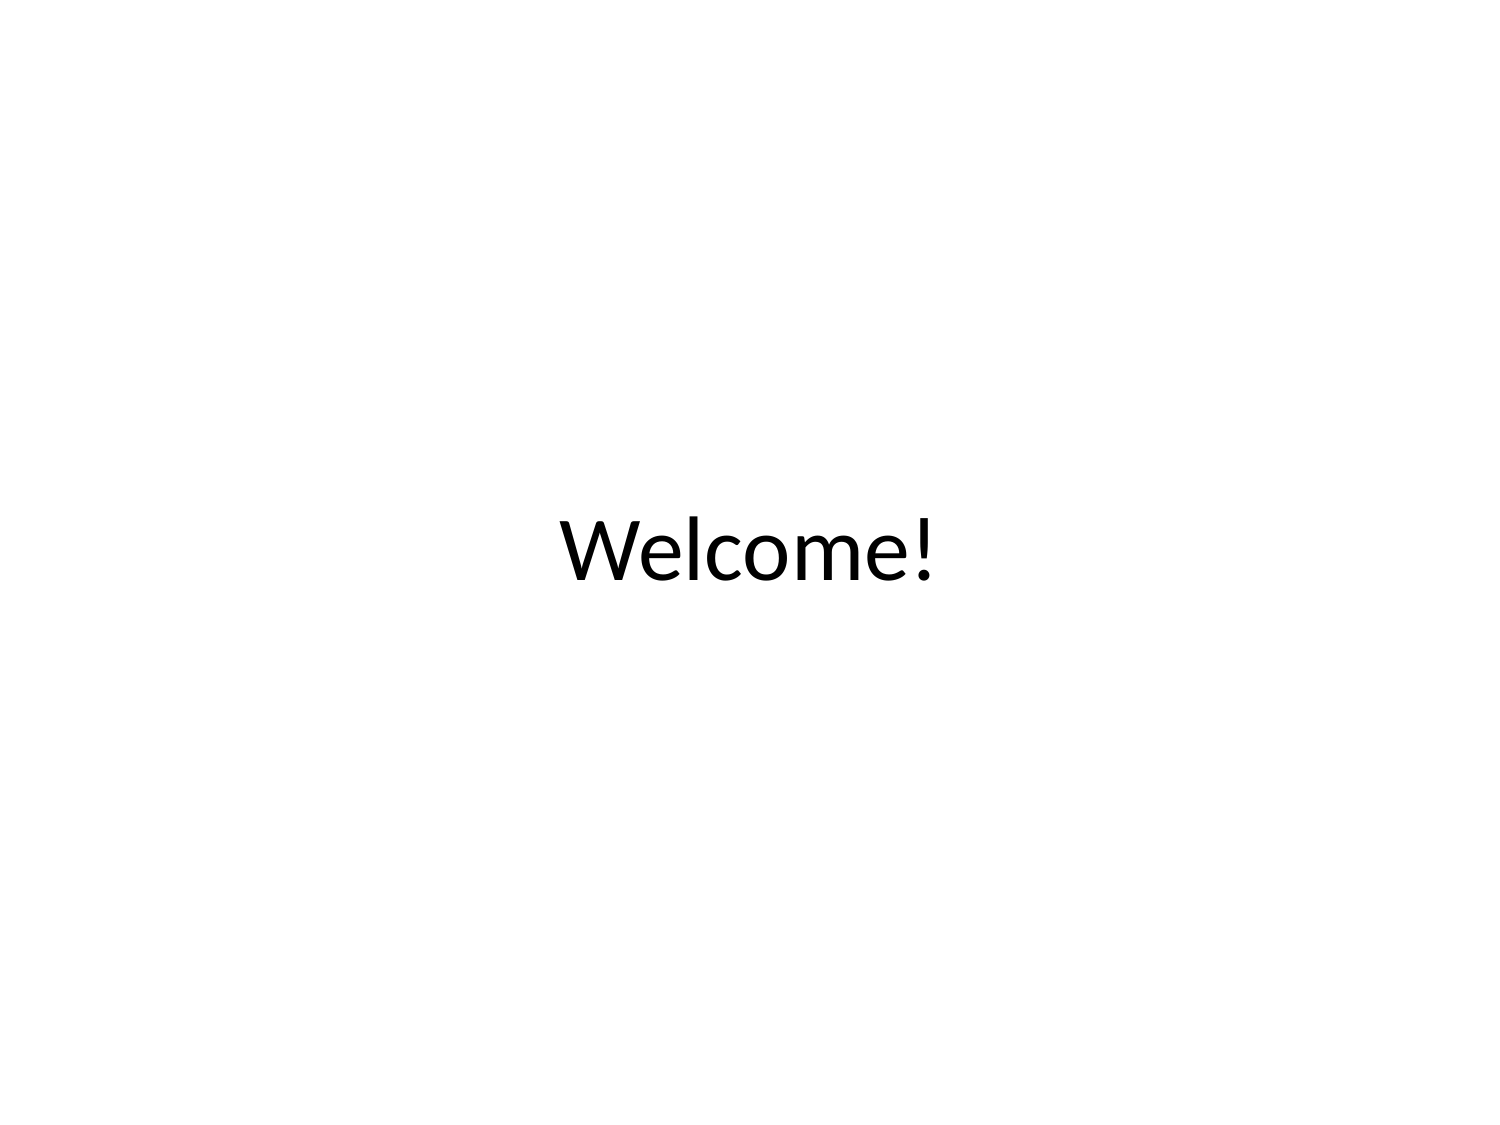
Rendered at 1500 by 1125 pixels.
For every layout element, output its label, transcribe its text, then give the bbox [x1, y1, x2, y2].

title Welcome! [75, 450, 1425, 638]
